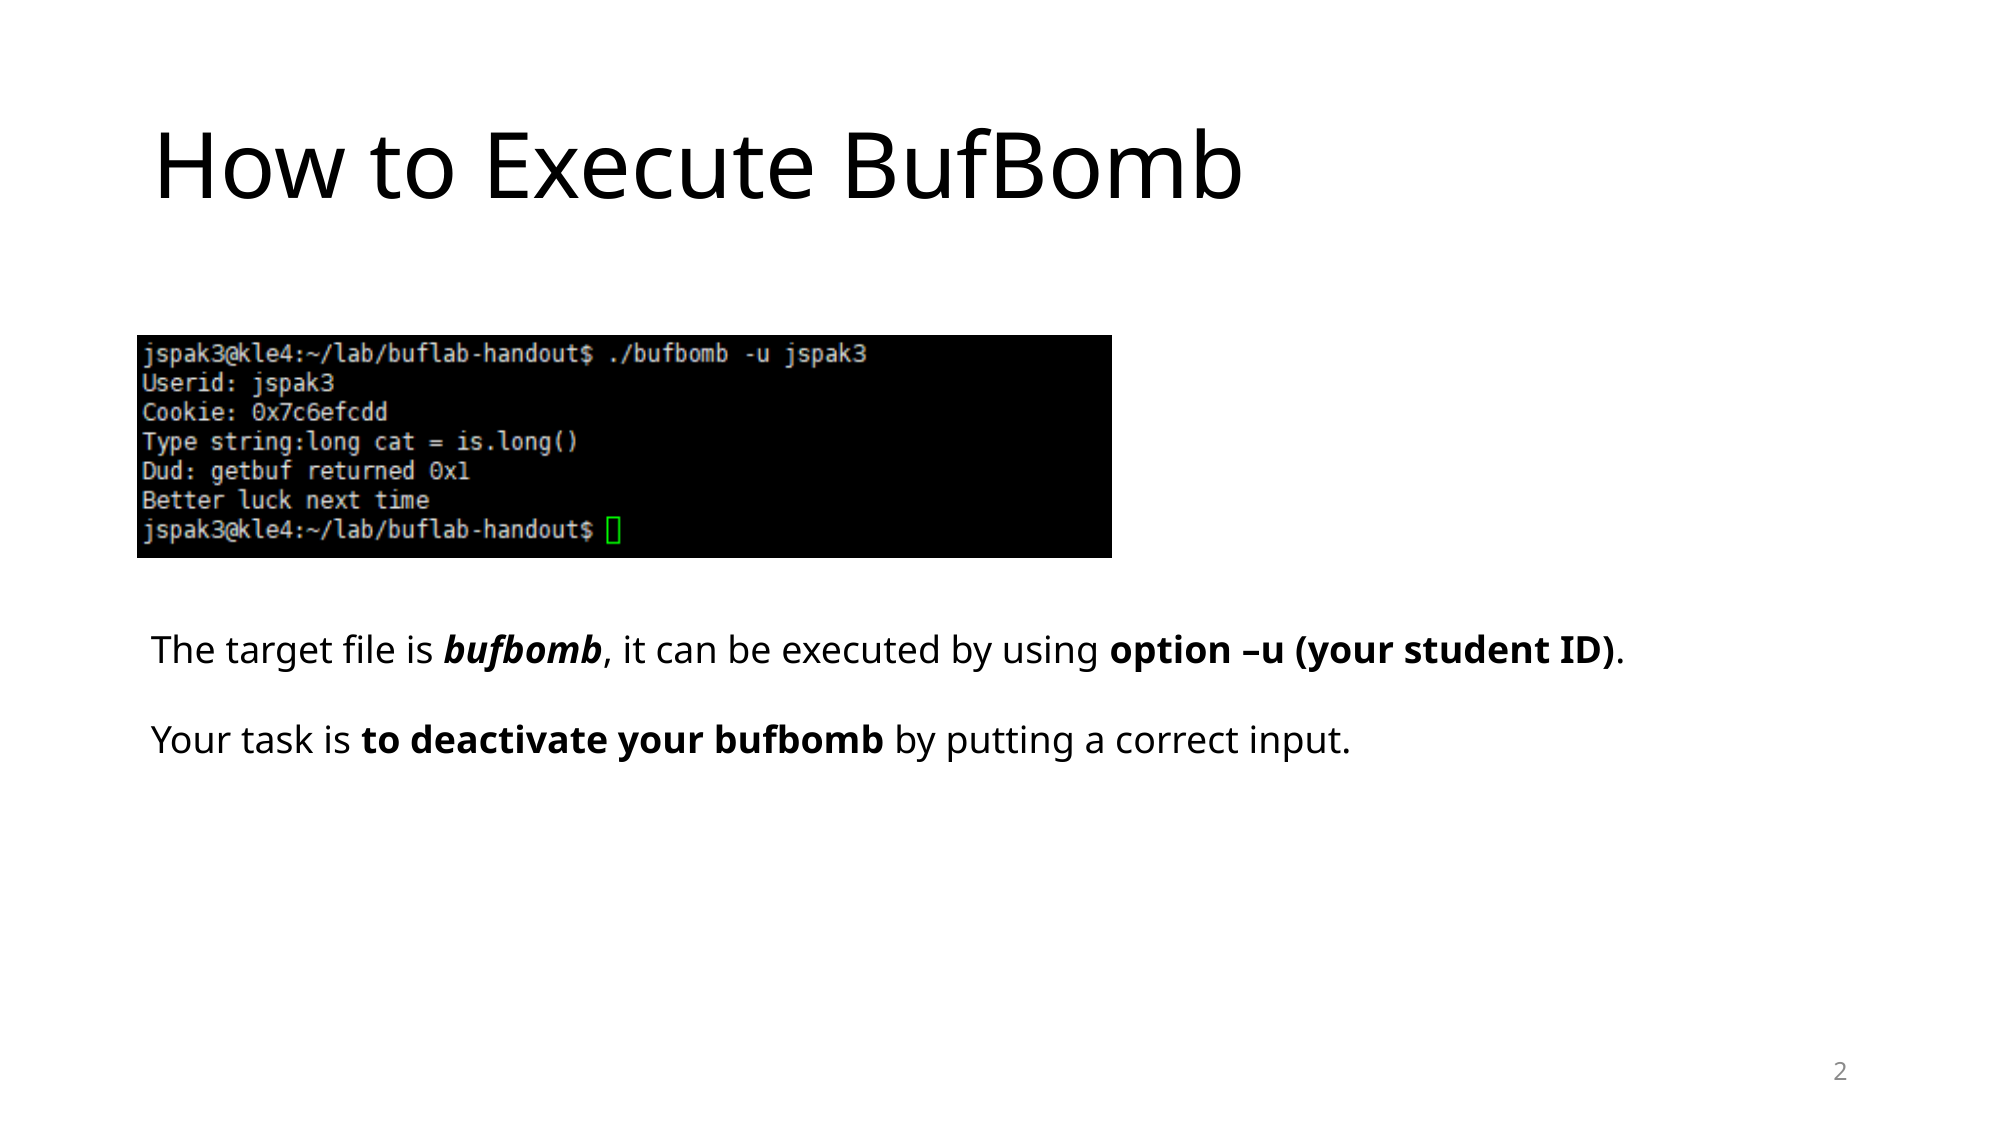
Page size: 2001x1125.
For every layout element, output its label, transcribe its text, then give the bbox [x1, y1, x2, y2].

title How to Execute BufBomb [137, 59, 1863, 278]
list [137, 335, 1112, 558]
slide_number 2 [1412, 1042, 1863, 1103]
text_box The target file is bufbomb, it can be executed by using option –u (your student ID). Your task is to deactivate your bufbomb by putting a correct input. [136, 619, 1641, 769]
